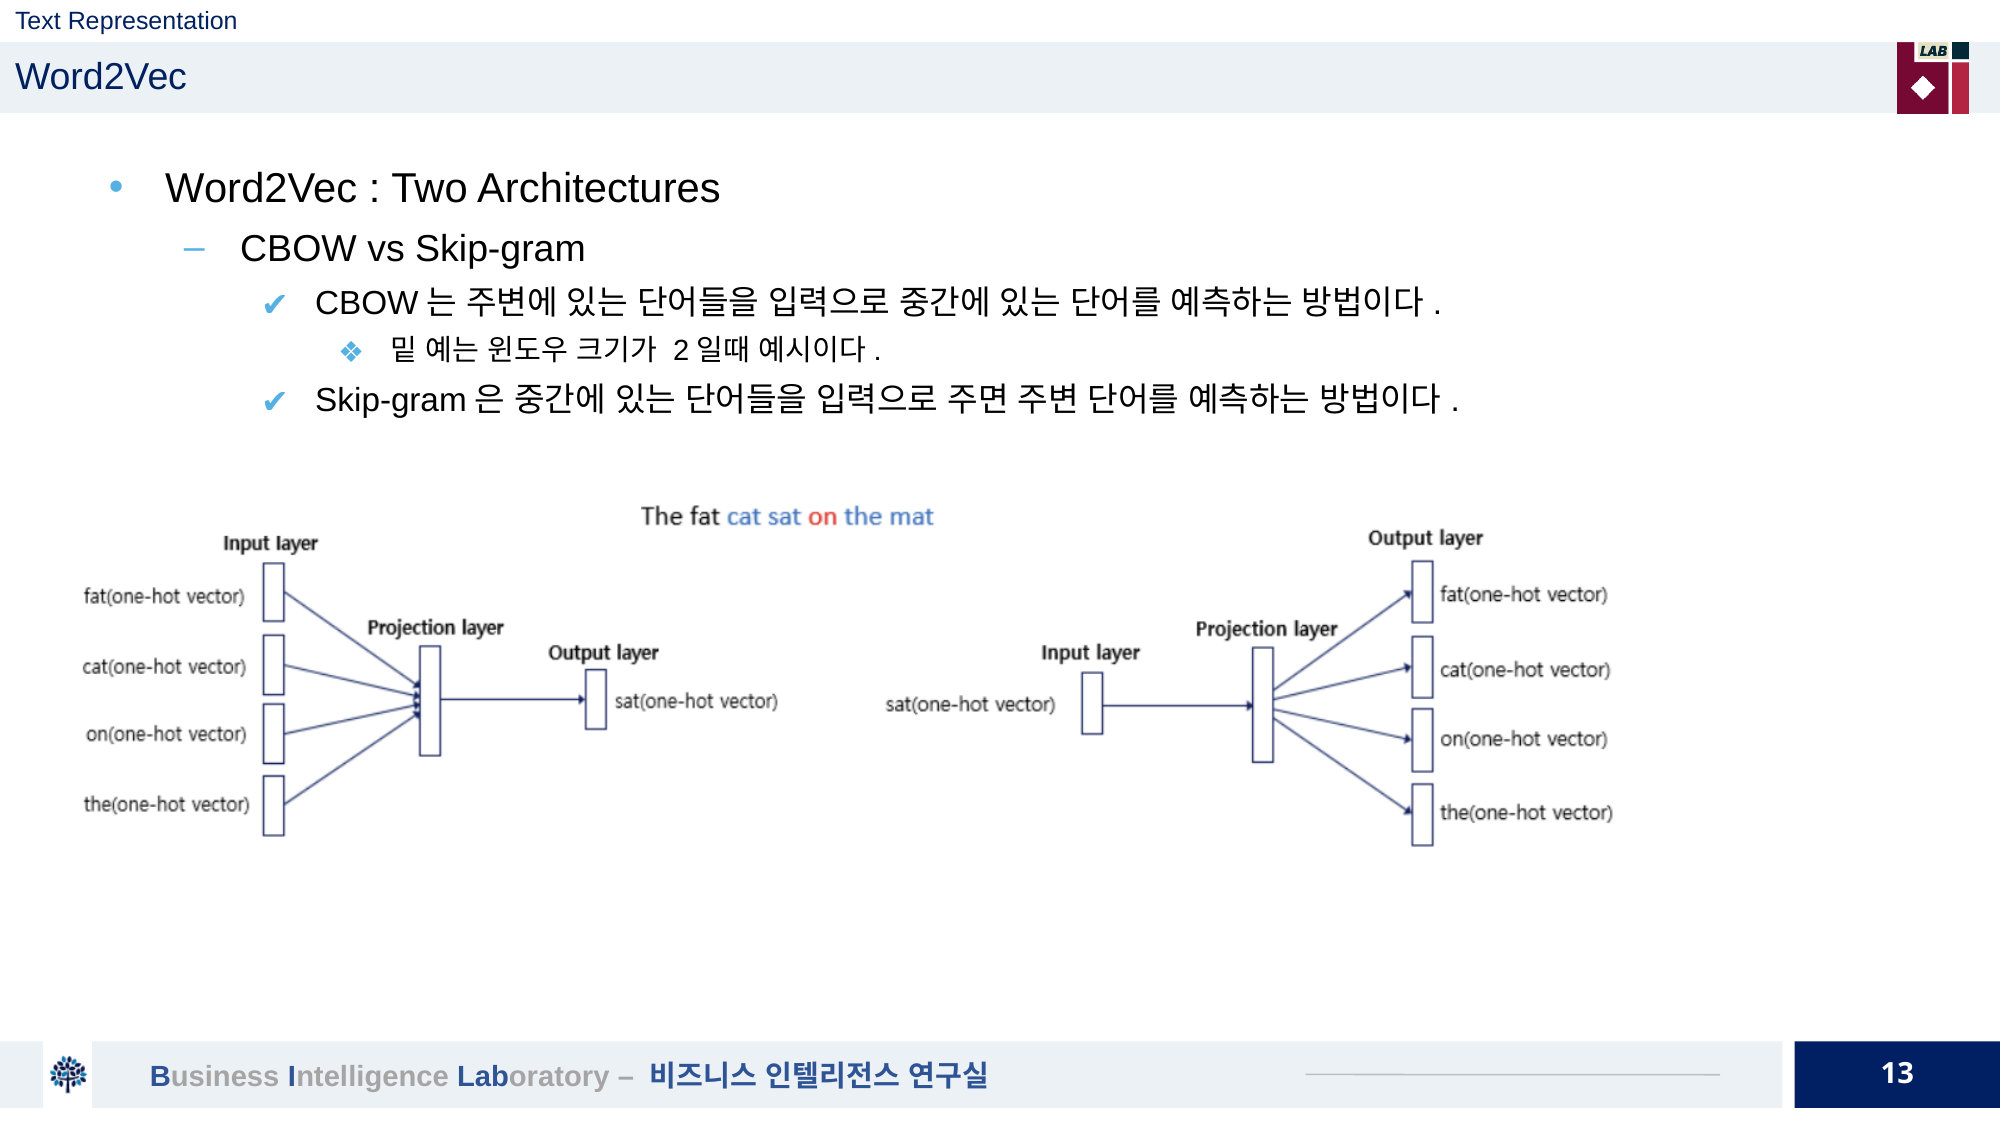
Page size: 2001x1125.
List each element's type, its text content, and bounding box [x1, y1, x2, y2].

title Text Representation [0, 0, 598, 42]
subtitle Word2Vec [0, 42, 1326, 113]
slide_number 13 [1825, 1044, 1970, 1105]
picture [43, 1041, 92, 1108]
picture [1897, 41, 1969, 114]
picture [72, 484, 1674, 867]
list Word2Vec : Two Architectures CBOW vs Skip-gram CBOW는 주변에 있는 단어들을 입력으로 중간에 있는 단어를 예측하는 방법이다. 밑 예는 윈도우 크기가 2일때 예시이다. Skip-gram은 중간에 있는 단어들을 입력으로 주면 주변 단어를 예측하는 방법이다. [73, 138, 1927, 1028]
